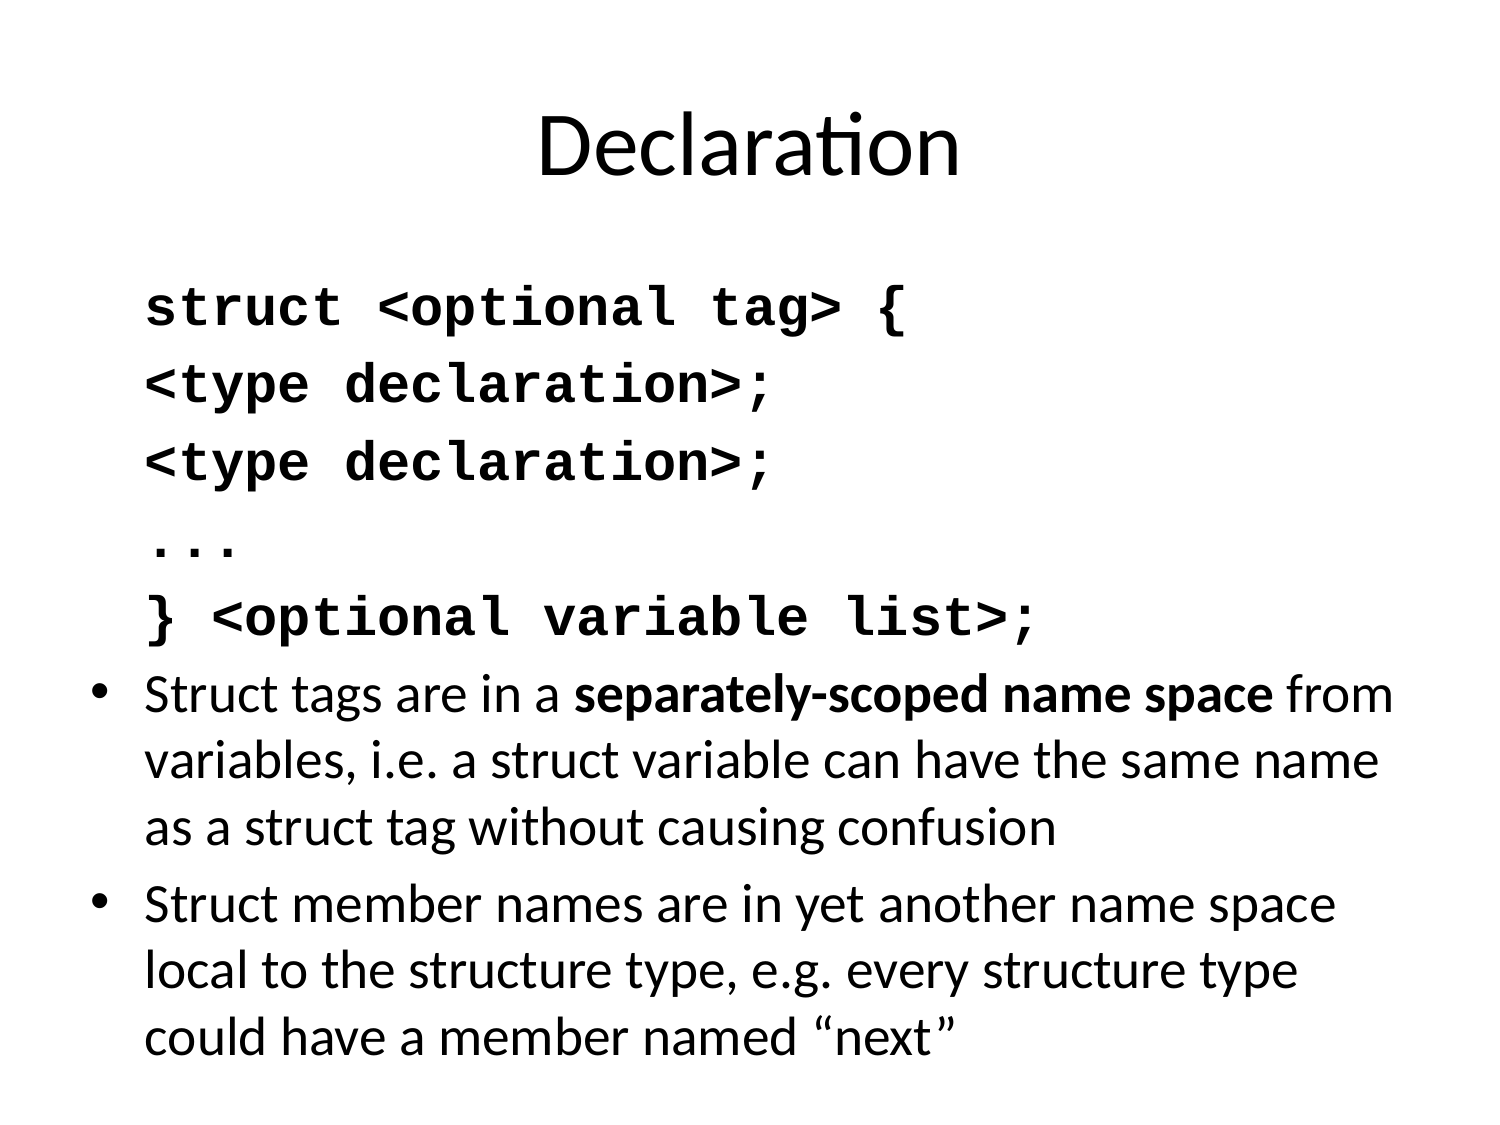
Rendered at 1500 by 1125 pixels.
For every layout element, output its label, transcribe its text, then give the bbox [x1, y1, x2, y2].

list struct <optional tag> { <type declaration>; <type declaration>; ... } <optional variable list>; Struct tags are in a separately-scoped name space from variables, i.e. a struct variable can have the same name as a struct tag without causing confusion Struct member names are in yet another name space local to the structure type, e.g. every structure type could have a member named “next” [75, 262, 1425, 1078]
title Declaration [75, 45, 1425, 233]
